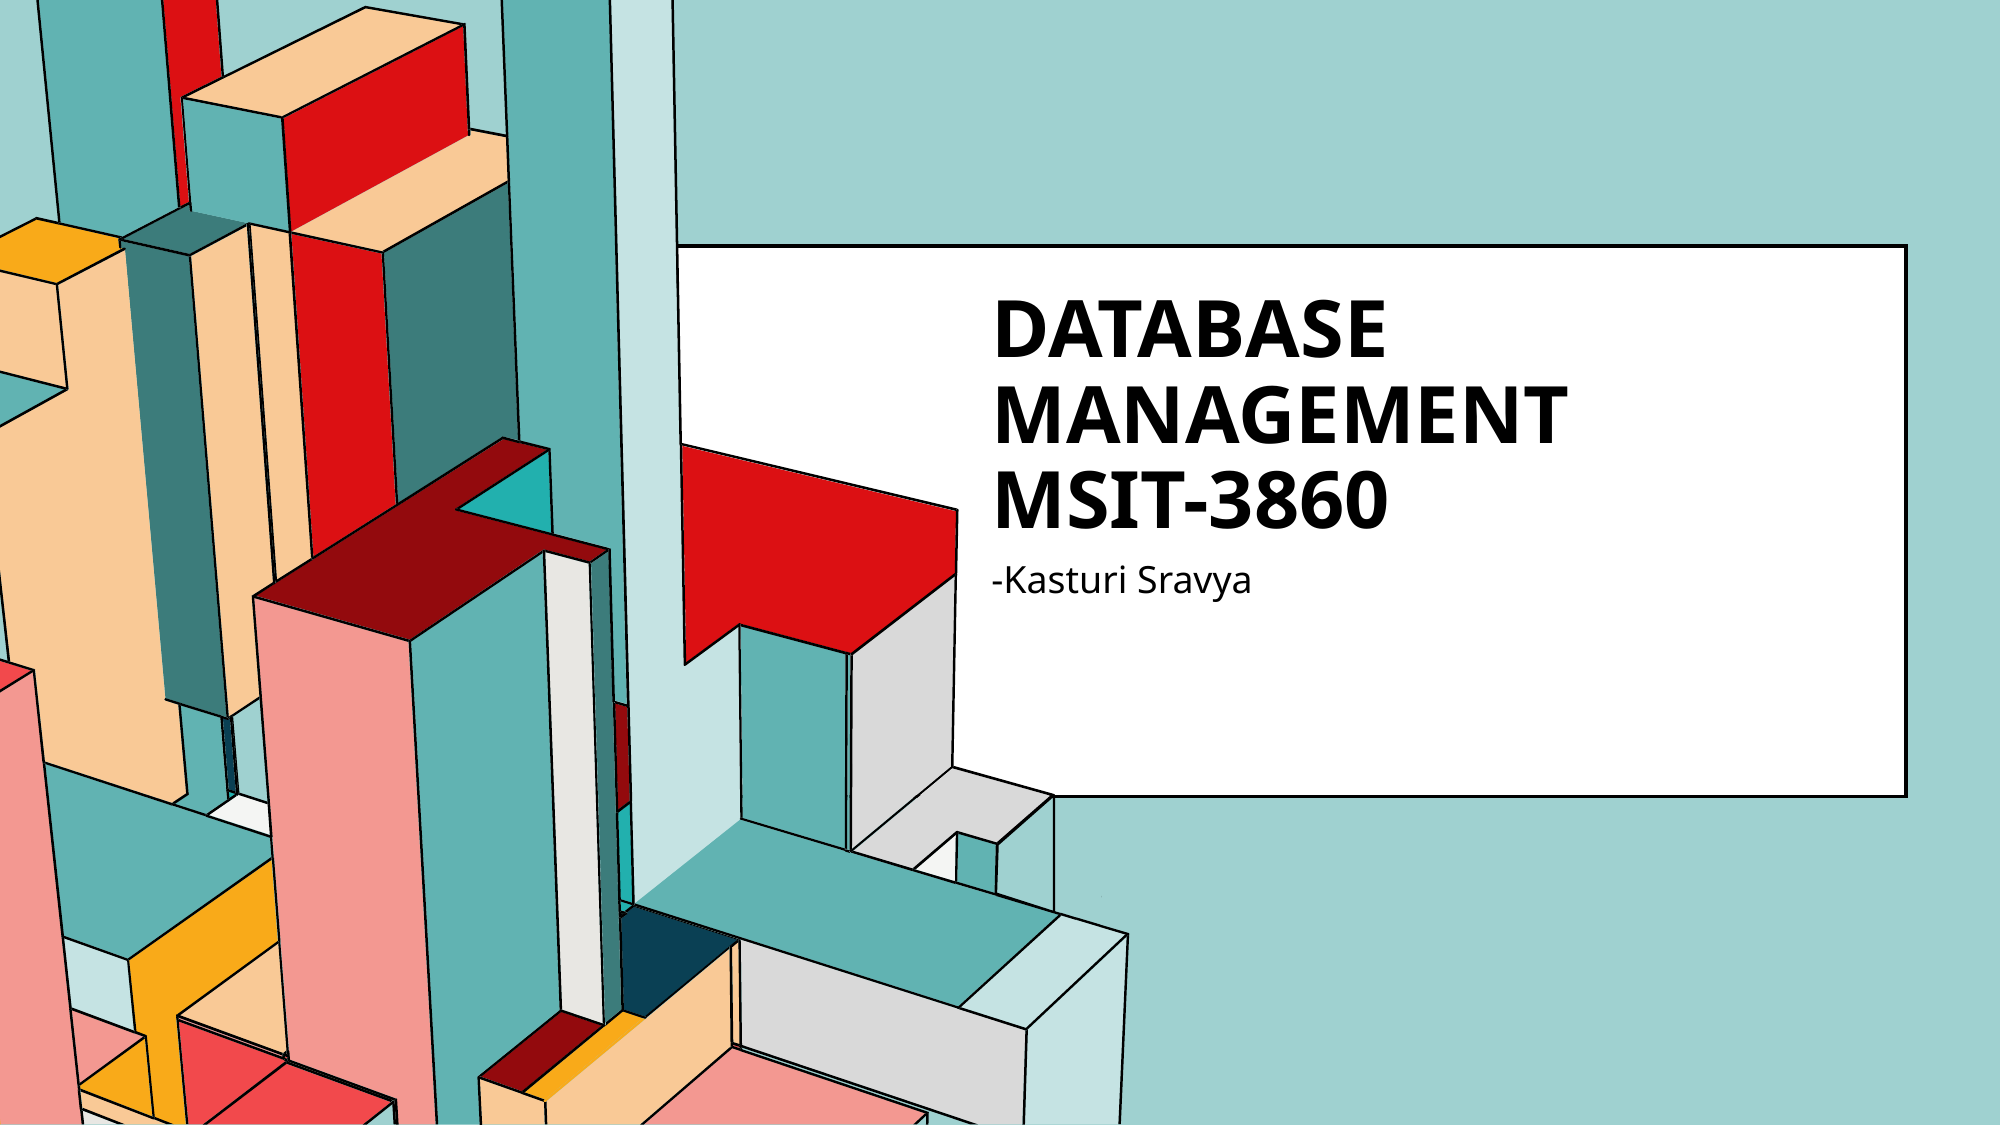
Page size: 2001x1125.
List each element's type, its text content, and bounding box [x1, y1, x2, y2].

subtitle -Kasturi Sravya [976, 553, 1909, 786]
title Database Management MSIT-3860 [976, 274, 1909, 553]
